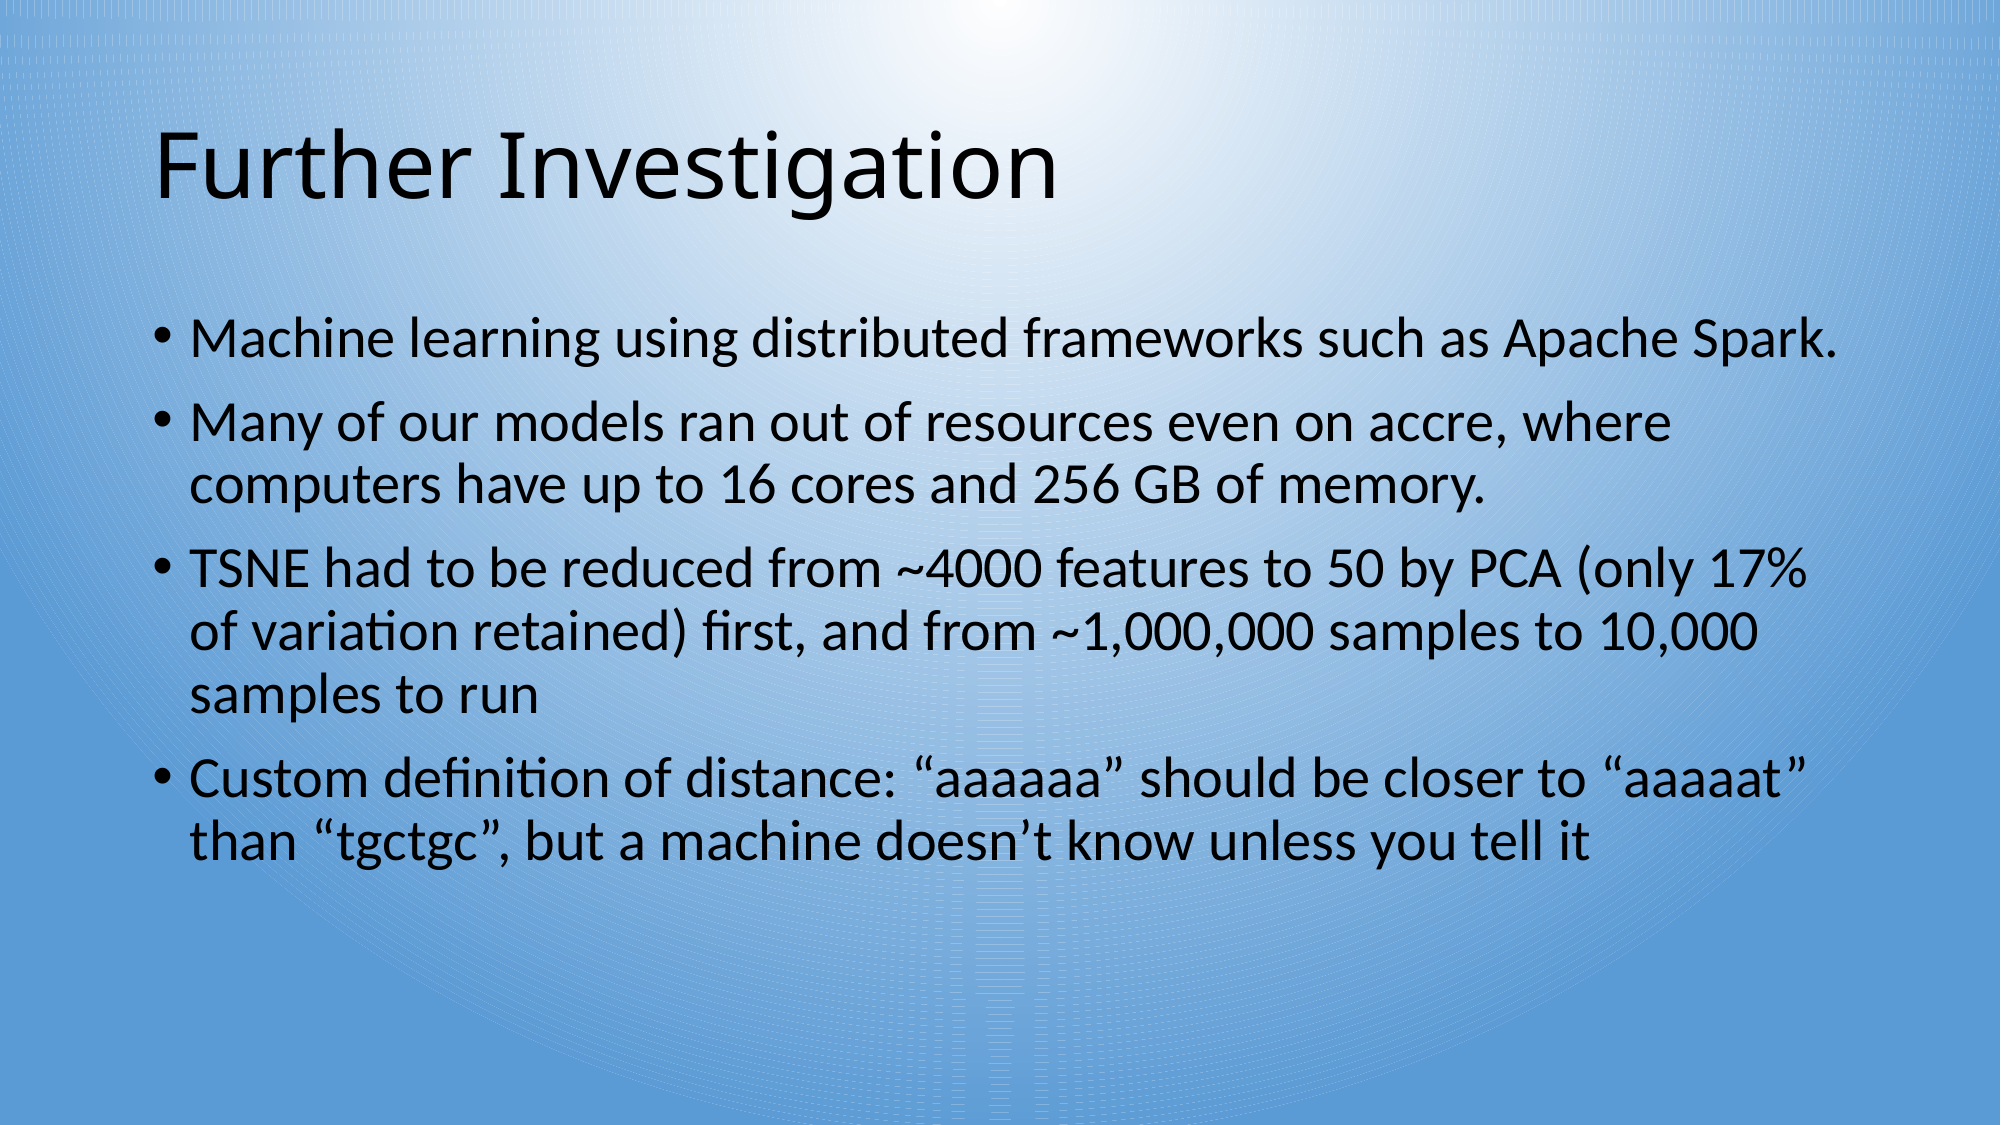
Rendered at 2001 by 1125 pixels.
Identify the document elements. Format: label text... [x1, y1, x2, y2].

list Machine learning using distributed frameworks such as Apache Spark. Many of our models ran out of resources even on accre, where computers have up to 16 cores and 256 GB of memory. TSNE had to be reduced from ~4000 features to 50 by PCA (only 17% of variation retained) first, and from ~1,000,000 samples to 10,000 samples to run Custom definition of distance: “aaaaaa” should be closer to “aaaaat” than “tgctgc”, but a machine doesn’t know unless you tell it [137, 299, 1863, 1014]
title Further Investigation [137, 59, 1863, 278]
